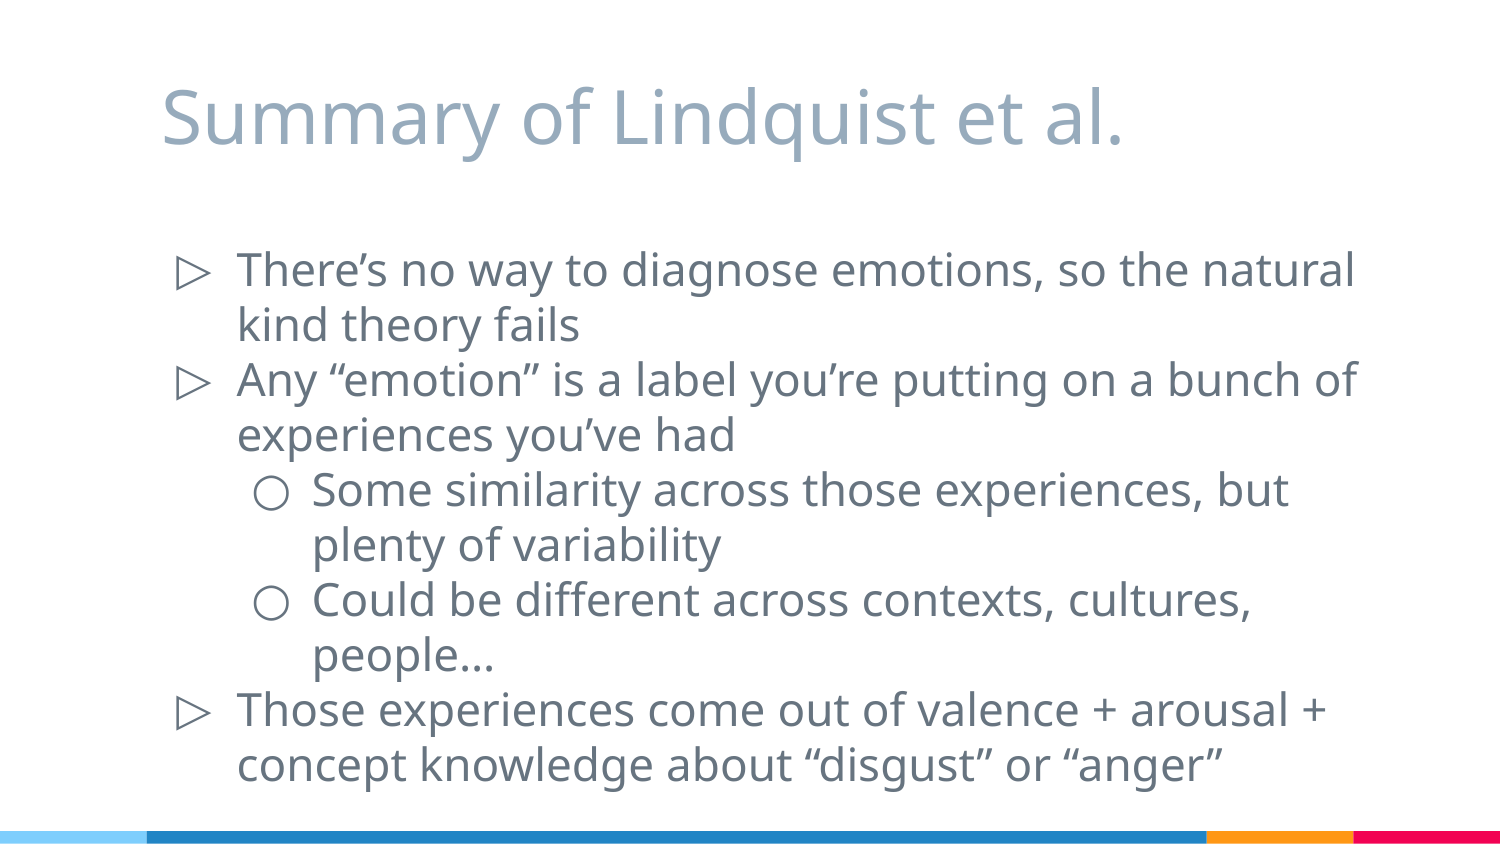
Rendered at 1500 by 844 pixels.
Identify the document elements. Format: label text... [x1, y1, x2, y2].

title Summary of Lindquist et al. [146, 33, 1207, 175]
list There’s no way to diagnose emotions, so the natural kind theory fails Any “emotion” is a label you’re putting on a bunch of experiences you’ve had Some similarity across those experiences, but plenty of variability Could be different across contexts, cultures, people… Those experiences come out of valence + arousal + concept knowledge about “disgust” or “anger” [146, 225, 1408, 809]
